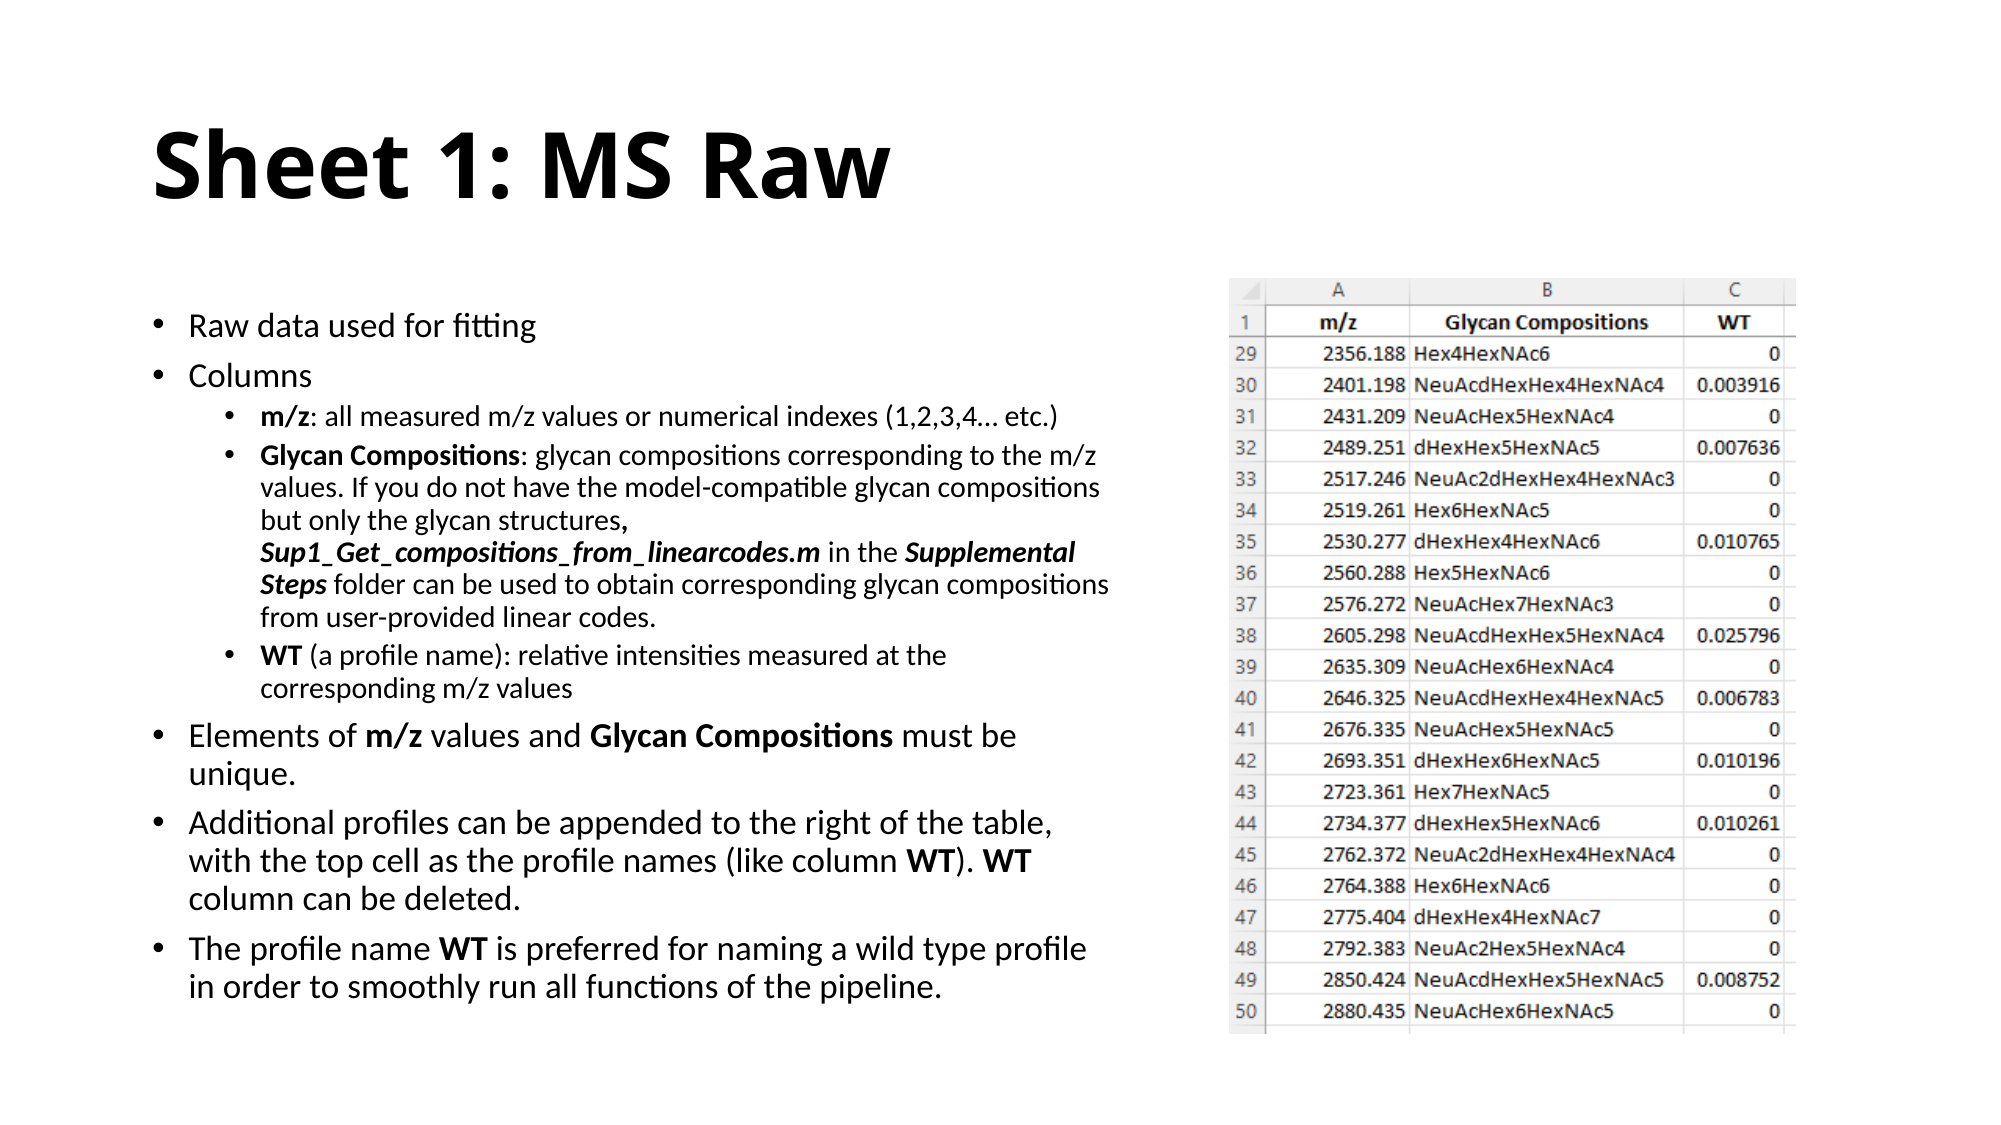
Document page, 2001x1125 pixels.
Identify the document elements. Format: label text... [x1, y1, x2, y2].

list Raw data used for fitting Columns m/z: all measured m/z values or numerical indexes (1,2,3,4… etc.) Glycan Compositions: glycan compositions corresponding to the m/z values. If you do not have the model-compatible glycan compositions but only the glycan structures, Sup1_Get_compositions_from_linearcodes.m in the Supplemental Steps folder can be used to obtain corresponding glycan compositions from user-provided linear codes. WT (a profile name): relative intensities measured at the corresponding m/z values Elements of m/z values and Glycan Compositions must be unique. Additional profiles can be appended to the right of the table, with the top cell as the profile names (like column WT). WT column can be deleted. The profile name WT is preferred for naming a wild type profile in order to smoothly run all functions of the pipeline. [137, 299, 1133, 1014]
title Sheet 1: MS Raw [137, 59, 1863, 278]
picture [1229, 278, 1796, 1034]
